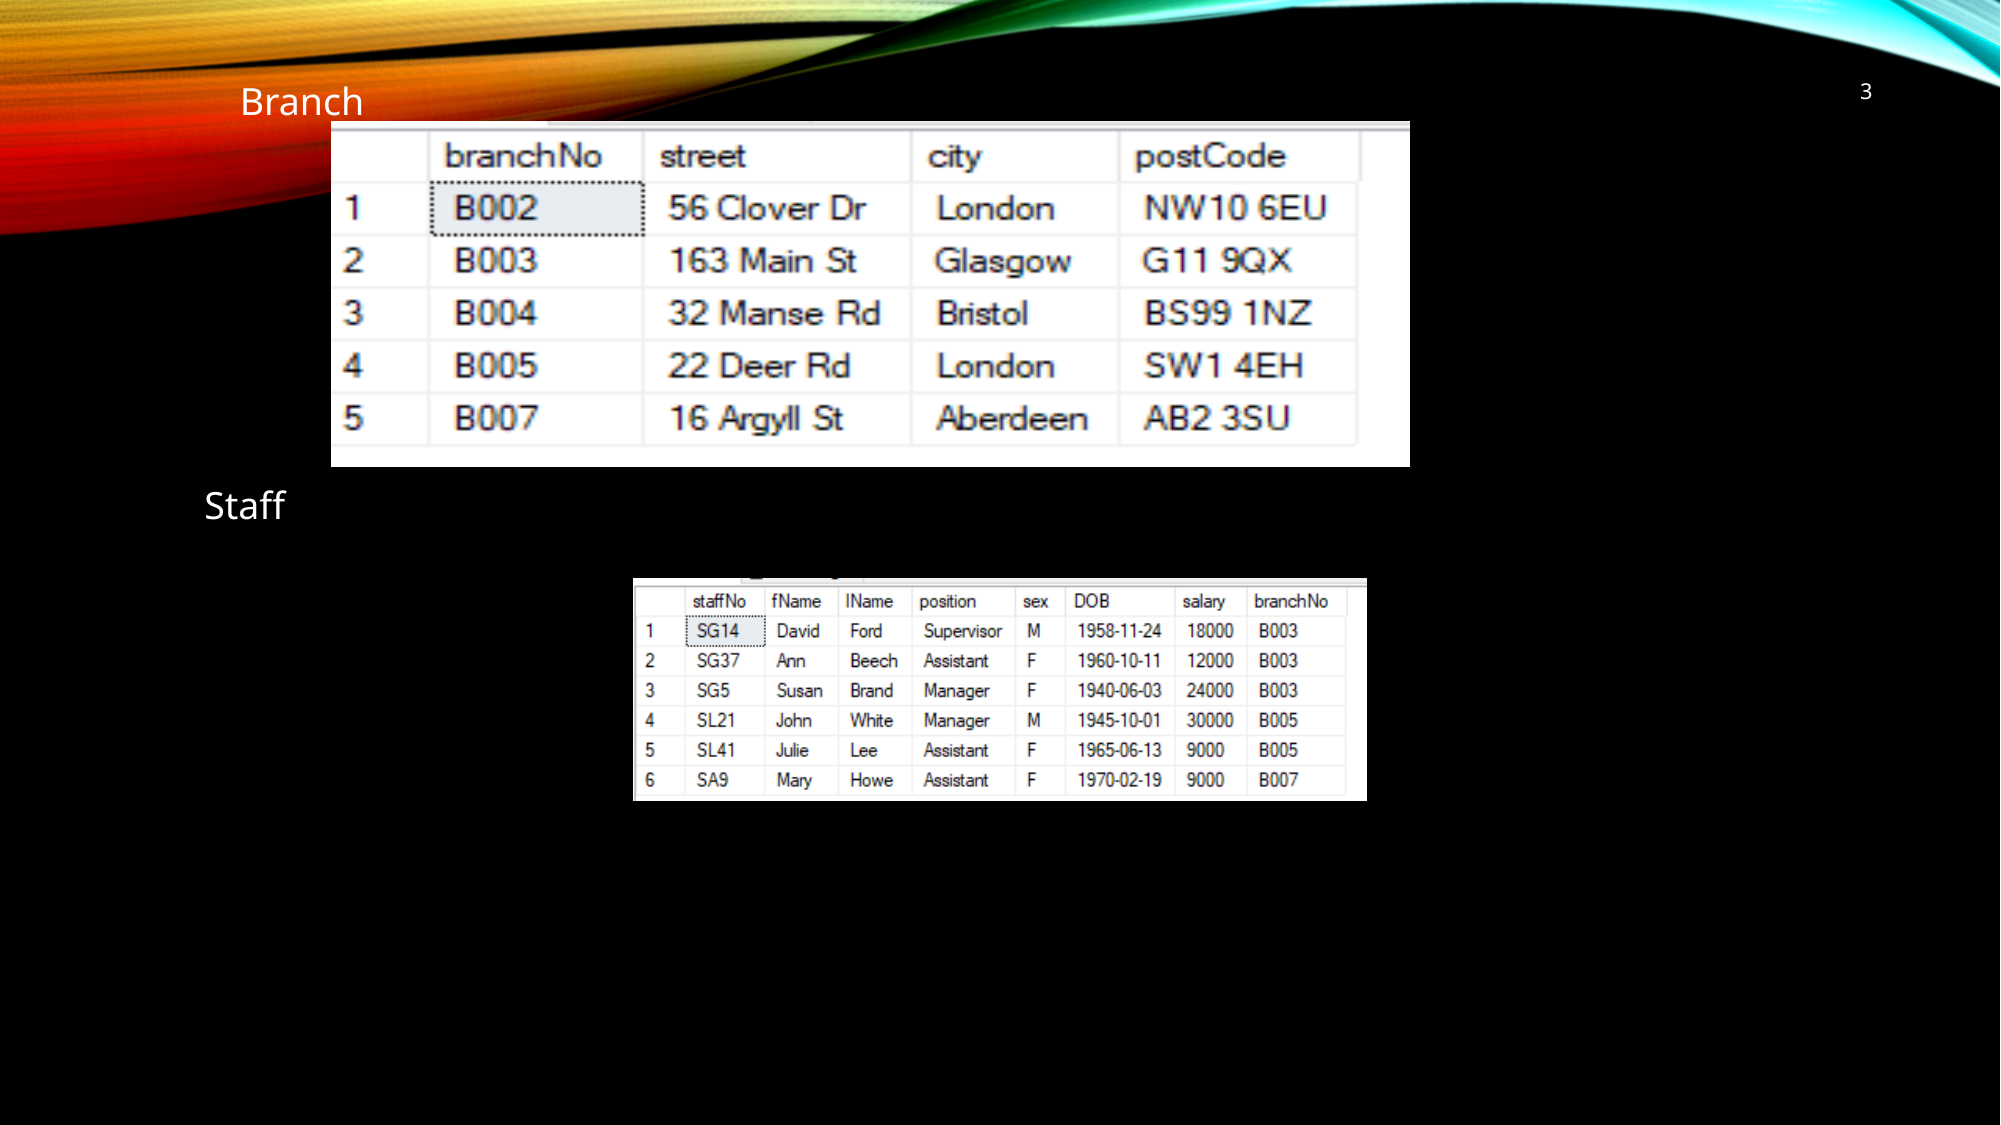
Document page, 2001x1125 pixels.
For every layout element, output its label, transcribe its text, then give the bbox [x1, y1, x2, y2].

text_box Branch [225, 71, 488, 131]
picture [0, 0, 2000, 468]
slide_number 3 [1437, 62, 1888, 123]
text_box Staff [189, 474, 488, 534]
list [633, 578, 1367, 802]
